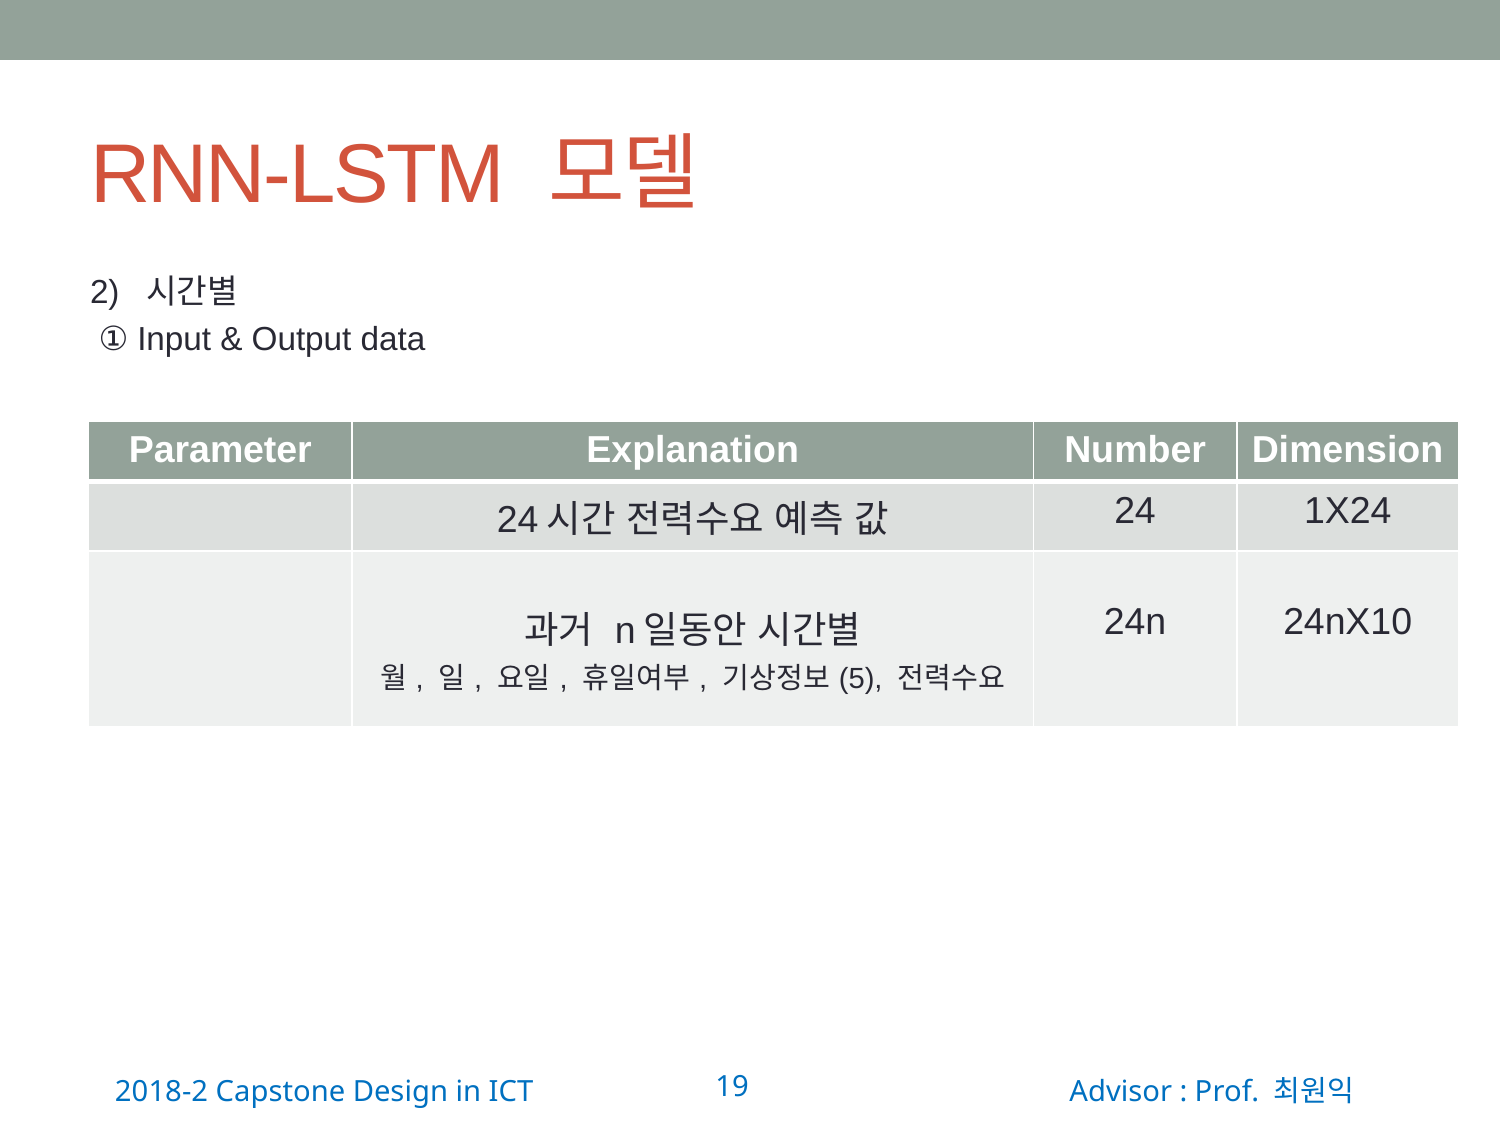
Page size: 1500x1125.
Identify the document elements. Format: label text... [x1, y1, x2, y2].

list 2) 시간별 ① Input & Output data [75, 262, 1425, 1063]
title RNN-LSTM 모델 [75, 87, 1425, 250]
